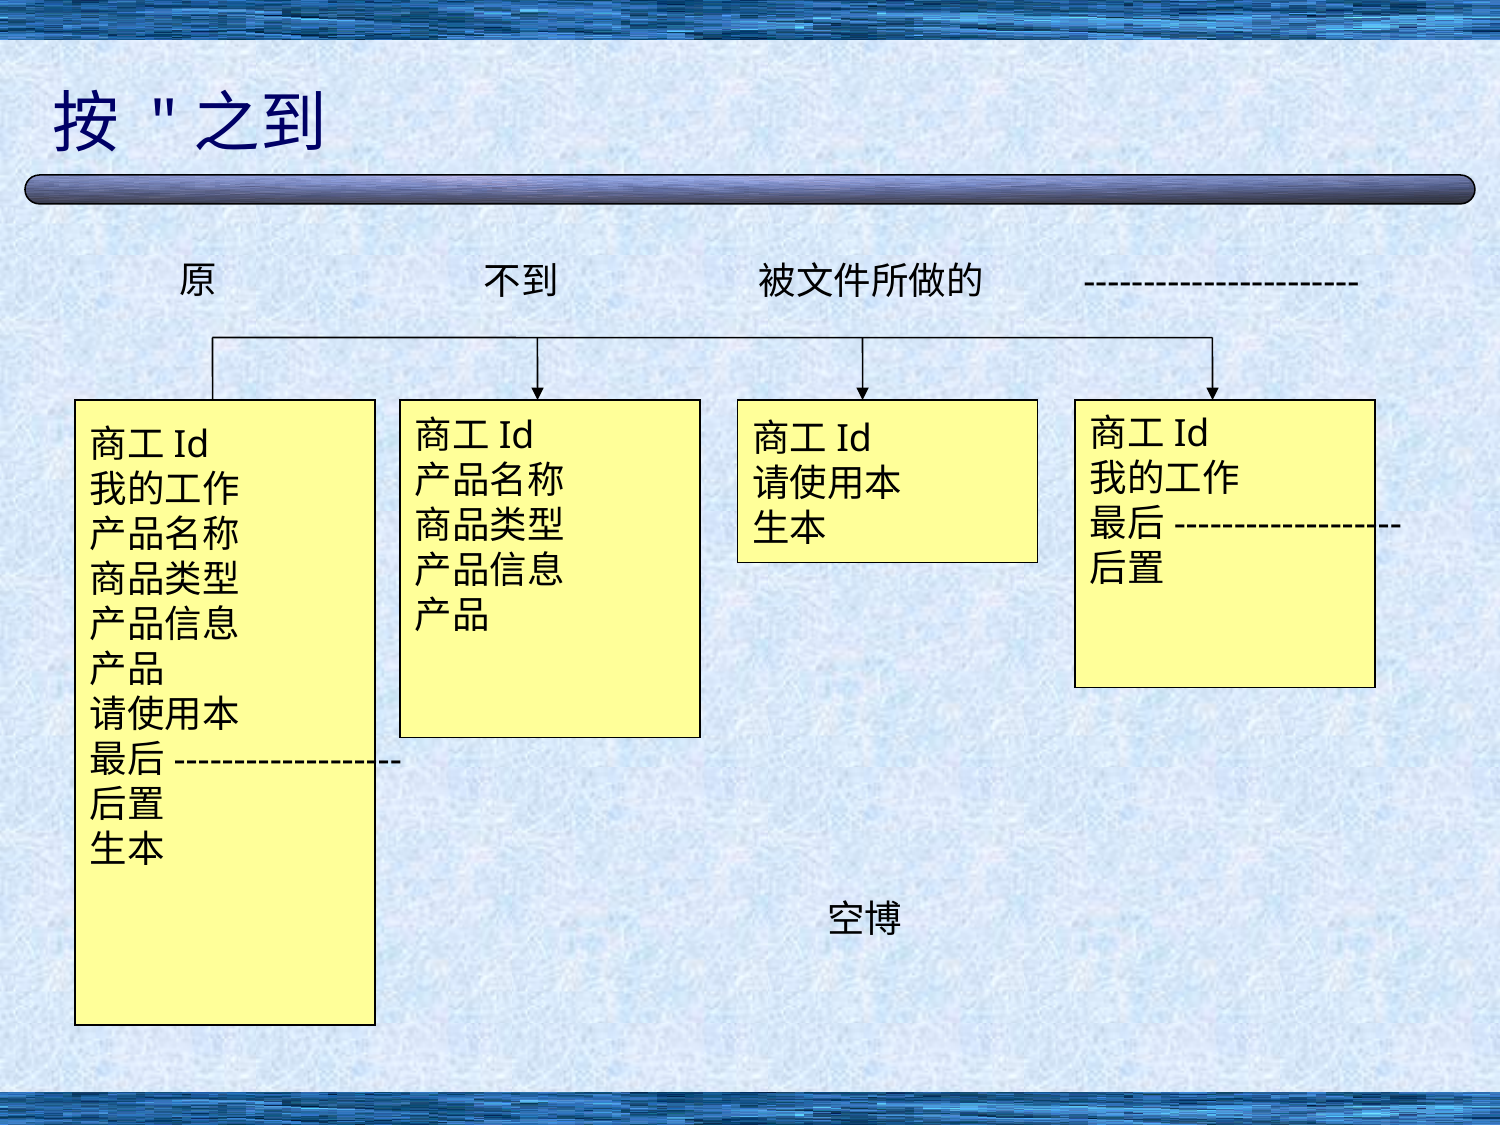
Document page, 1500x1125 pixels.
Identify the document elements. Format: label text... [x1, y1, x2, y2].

text_box 商工Id 产品名称 商品类型 产品信息 产品 [399, 399, 700, 738]
text_box 商工Id 我的工作 产品名称 商品类型 产品信息 产品 请使用本 最后------------------- 后置 生本 [74, 399, 375, 1025]
text_box [531, 337, 544, 400]
text_box 商工Id 请使用本 生本 [737, 399, 1038, 563]
text_box 被文件所做的 [743, 249, 999, 310]
text_box ----------------------- [1068, 249, 1375, 310]
title 按 "之到 [37, 79, 1450, 167]
text_box 不到 [468, 249, 574, 310]
text_box [1206, 337, 1219, 400]
text_box [856, 337, 869, 400]
text_box 原 [164, 248, 233, 309]
text_box 商工Id 我的工作 最后------------------- 后置 [1074, 399, 1375, 688]
picture [0, 0, 1500, 1125]
text_box 空博 [812, 887, 918, 948]
